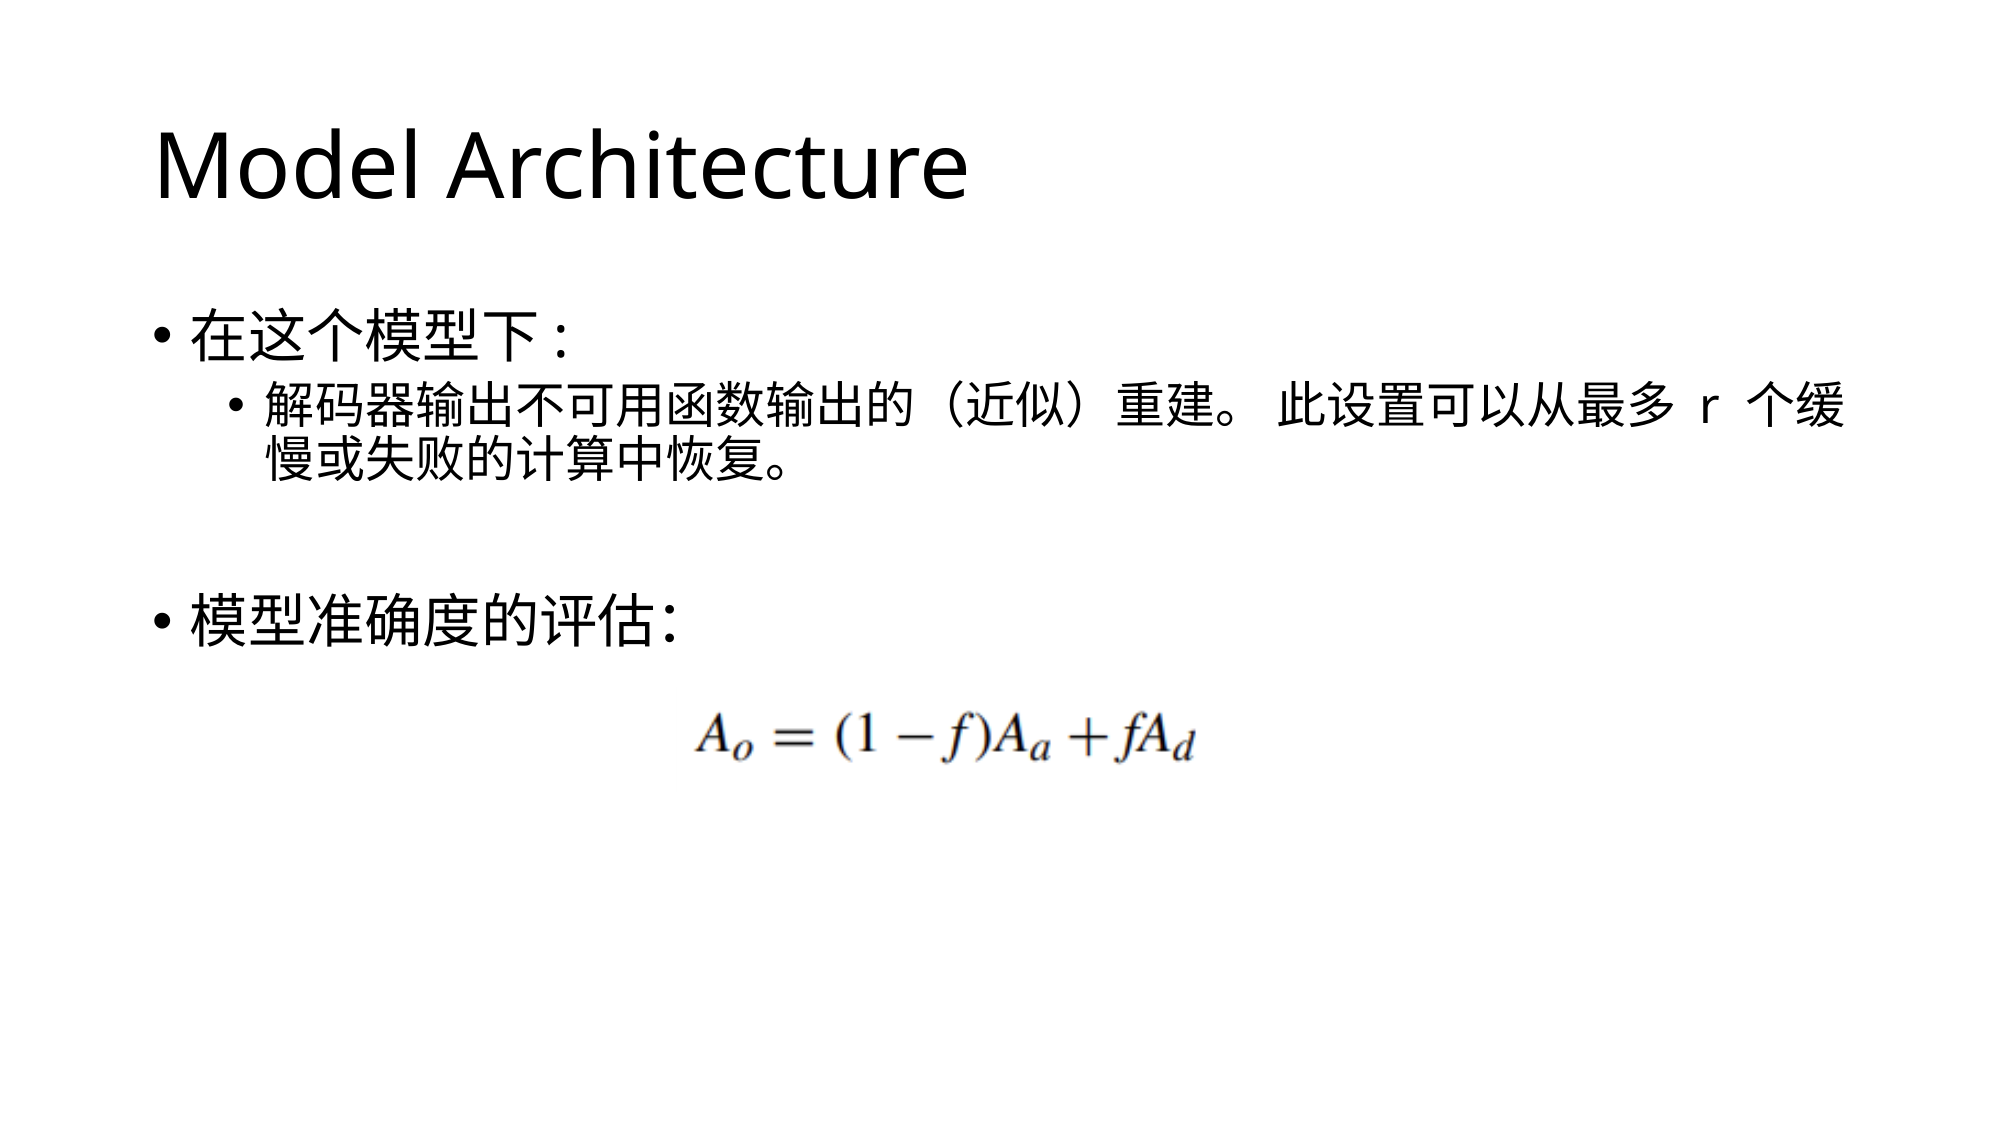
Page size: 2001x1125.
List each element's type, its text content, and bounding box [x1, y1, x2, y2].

title Model Architecture [137, 59, 1863, 278]
picture [675, 687, 1218, 792]
list 在这个模型下: 解码器输出不可用函数输出的（近似）重建。 此设置可以从最多 r 个缓慢或失败的计算中恢复。 模型准确度的评估： [137, 299, 1863, 1014]
